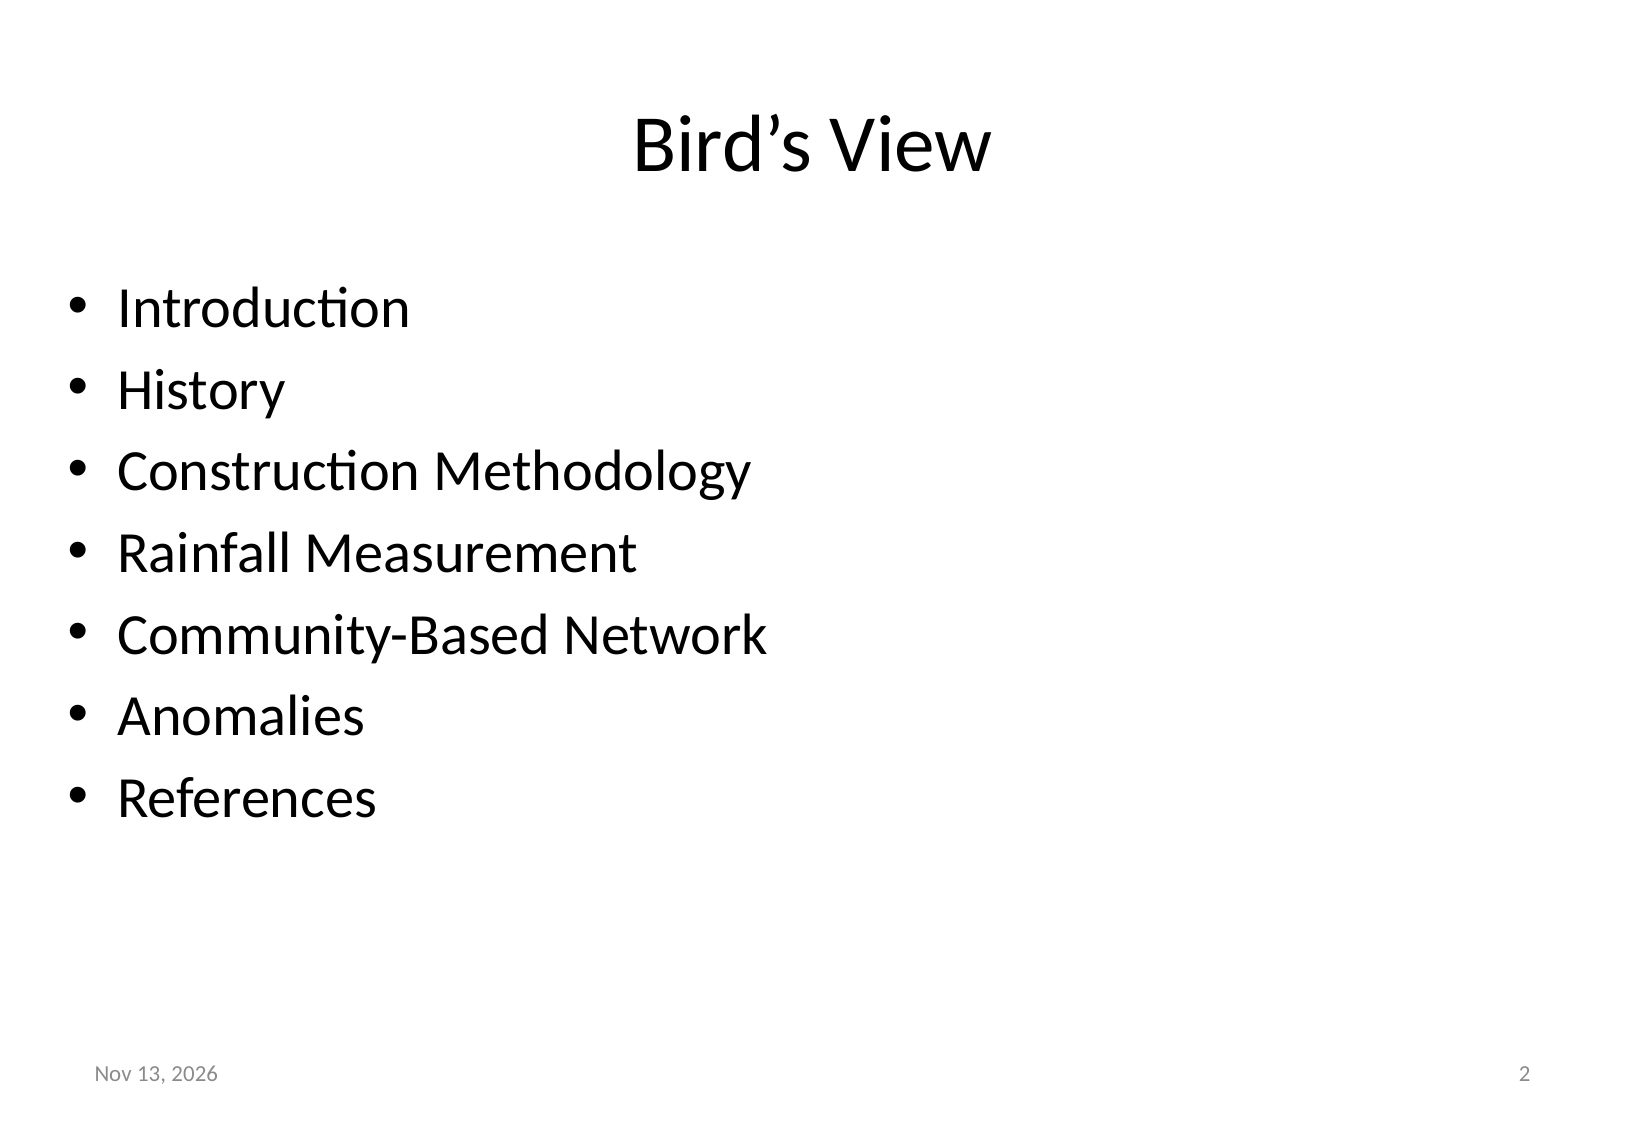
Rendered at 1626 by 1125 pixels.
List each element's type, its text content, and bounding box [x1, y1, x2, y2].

slide_number 2-Mar-18 [81, 1042, 461, 1103]
list Introduction History Construction Methodology Rainfall Measurement Community-Based Network Anomalies References [54, 262, 1517, 1080]
slide_number 2 [1164, 1042, 1544, 1103]
title Bird’s View [81, 45, 1544, 233]
